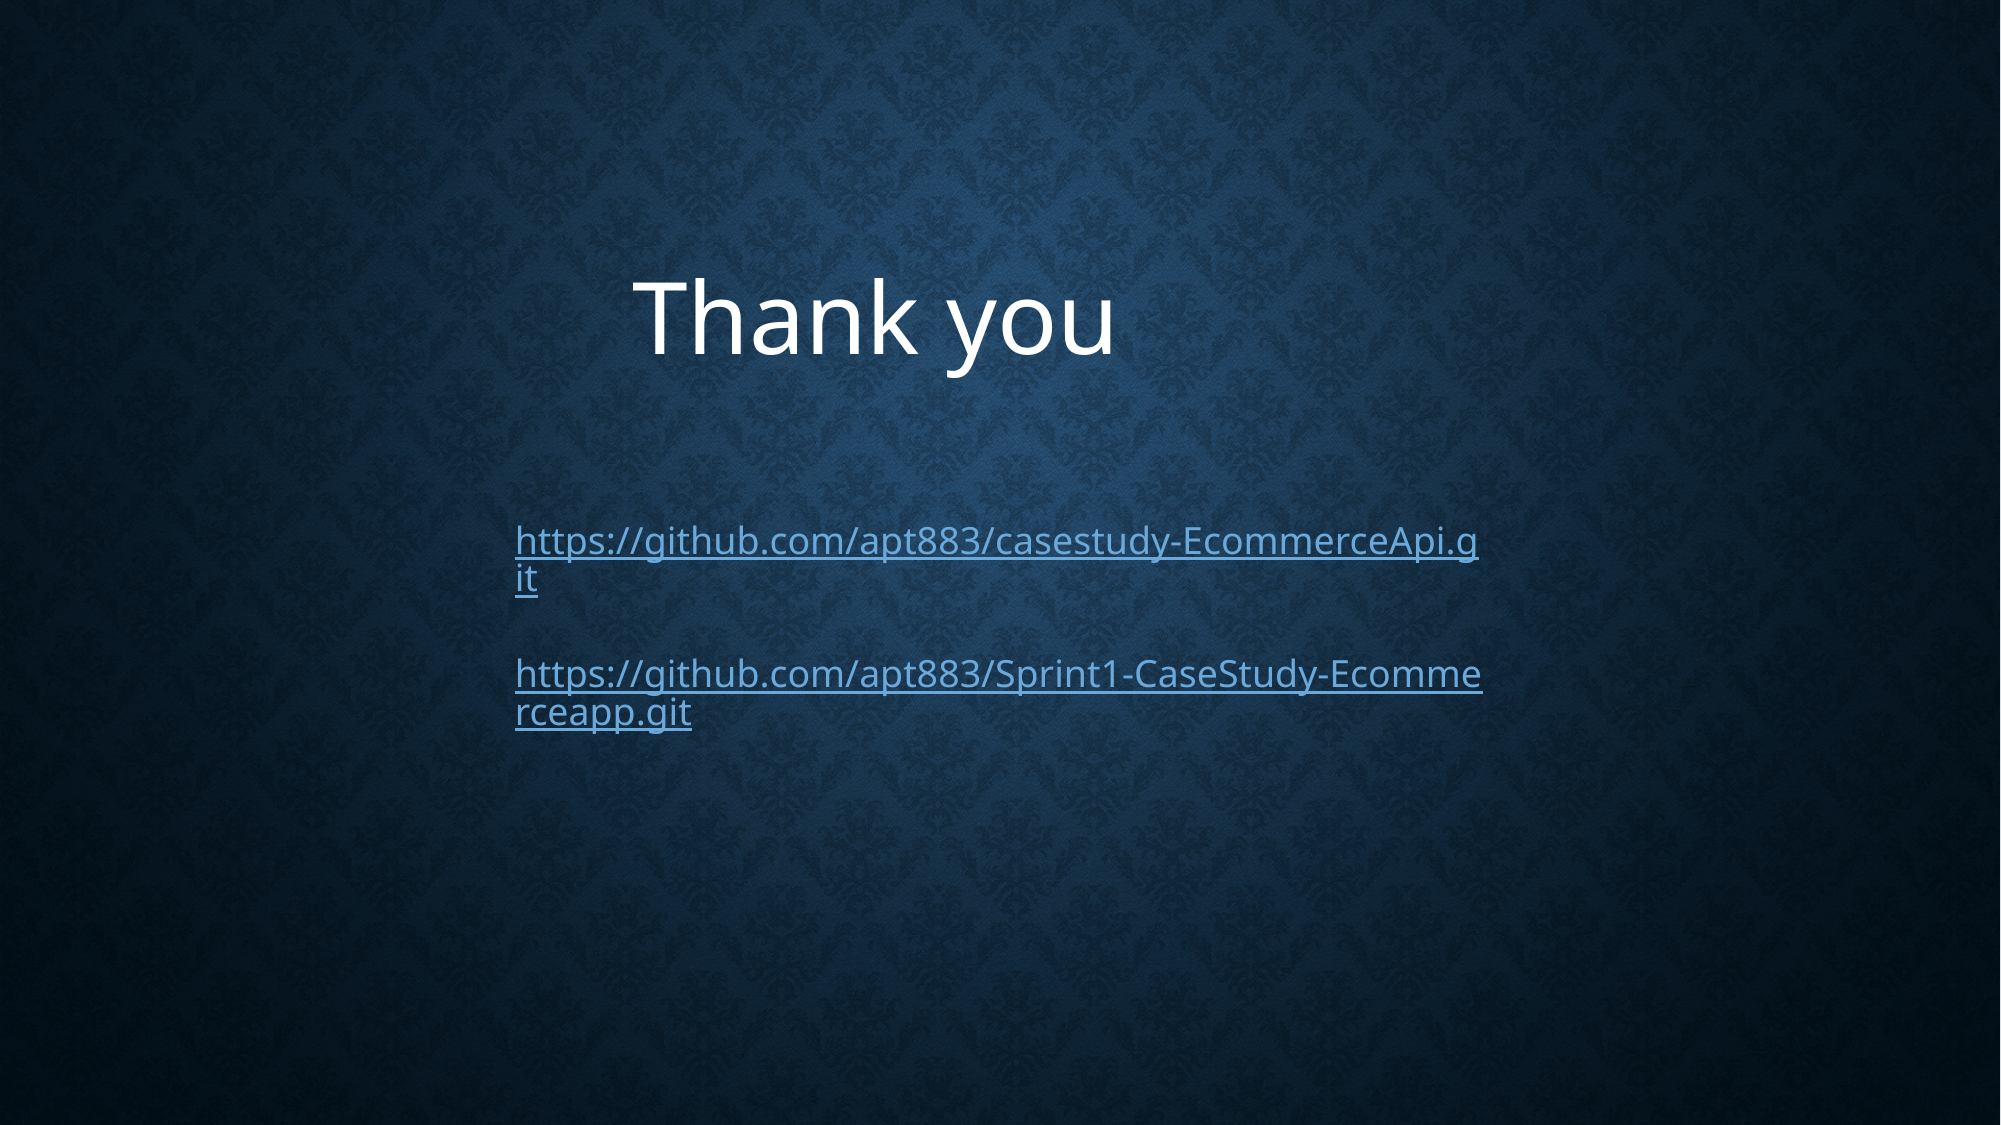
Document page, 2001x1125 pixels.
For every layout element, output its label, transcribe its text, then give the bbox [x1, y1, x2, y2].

text_box Thank you [617, 247, 1354, 383]
text_box https://github.com/apt883/casestudy-EcommerceApi.git https://github.com/apt883/Sprint1-CaseStudy-Ecommerceapp.git [500, 509, 1500, 717]
